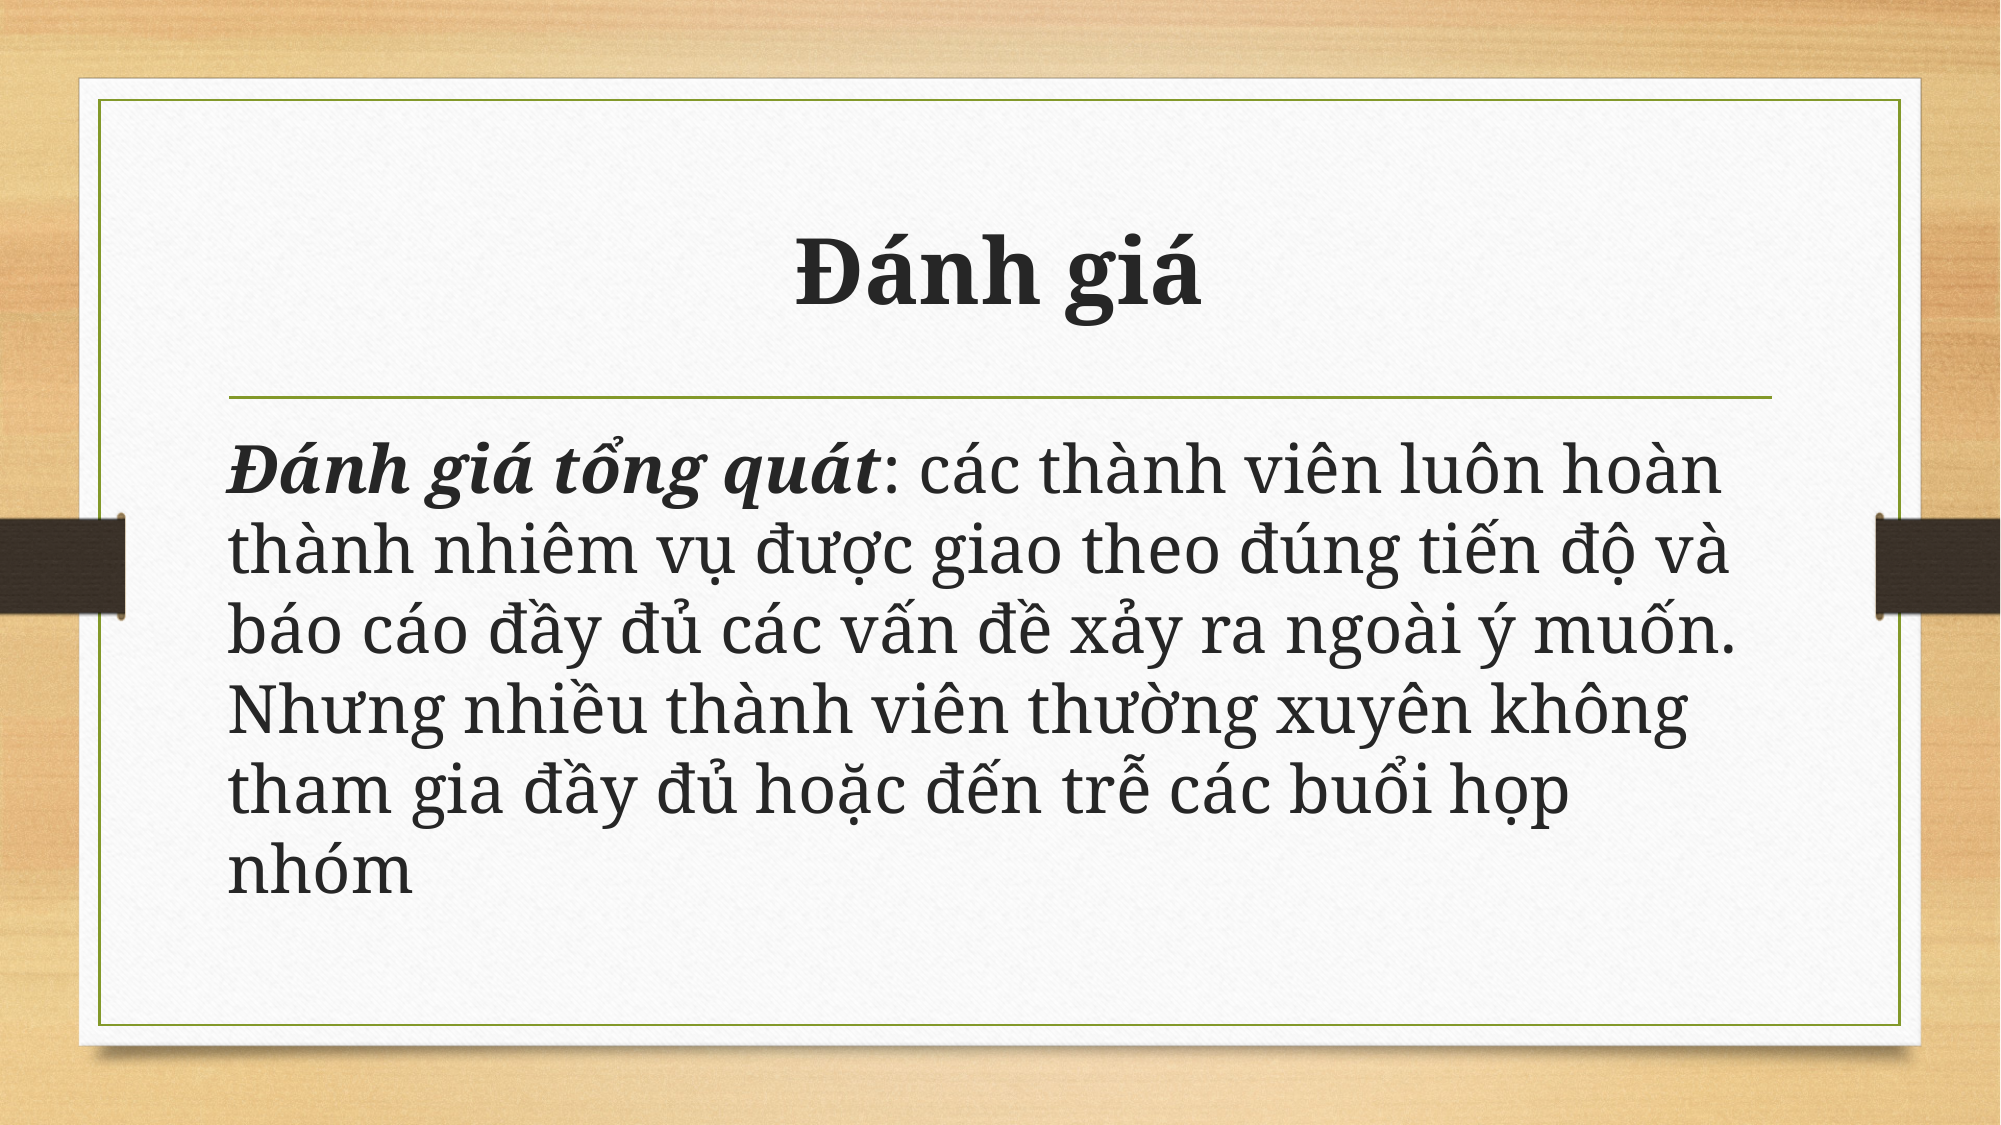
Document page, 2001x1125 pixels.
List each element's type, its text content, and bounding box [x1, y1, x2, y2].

list Đánh giá tổng quát: các thành viên luôn hoàn thành nhiêm vụ được giao theo đúng tiến độ và báo cáo đầy đủ các vấn đề xảy ra ngoài ý muốn. Nhưng nhiều thành viên thường xuyên không tham gia đầy đủ hoặc đến trễ các buổi họp nhóm [212, 419, 1788, 964]
title Đánh giá [212, 161, 1788, 375]
picture [0, 0, 2001, 1125]
